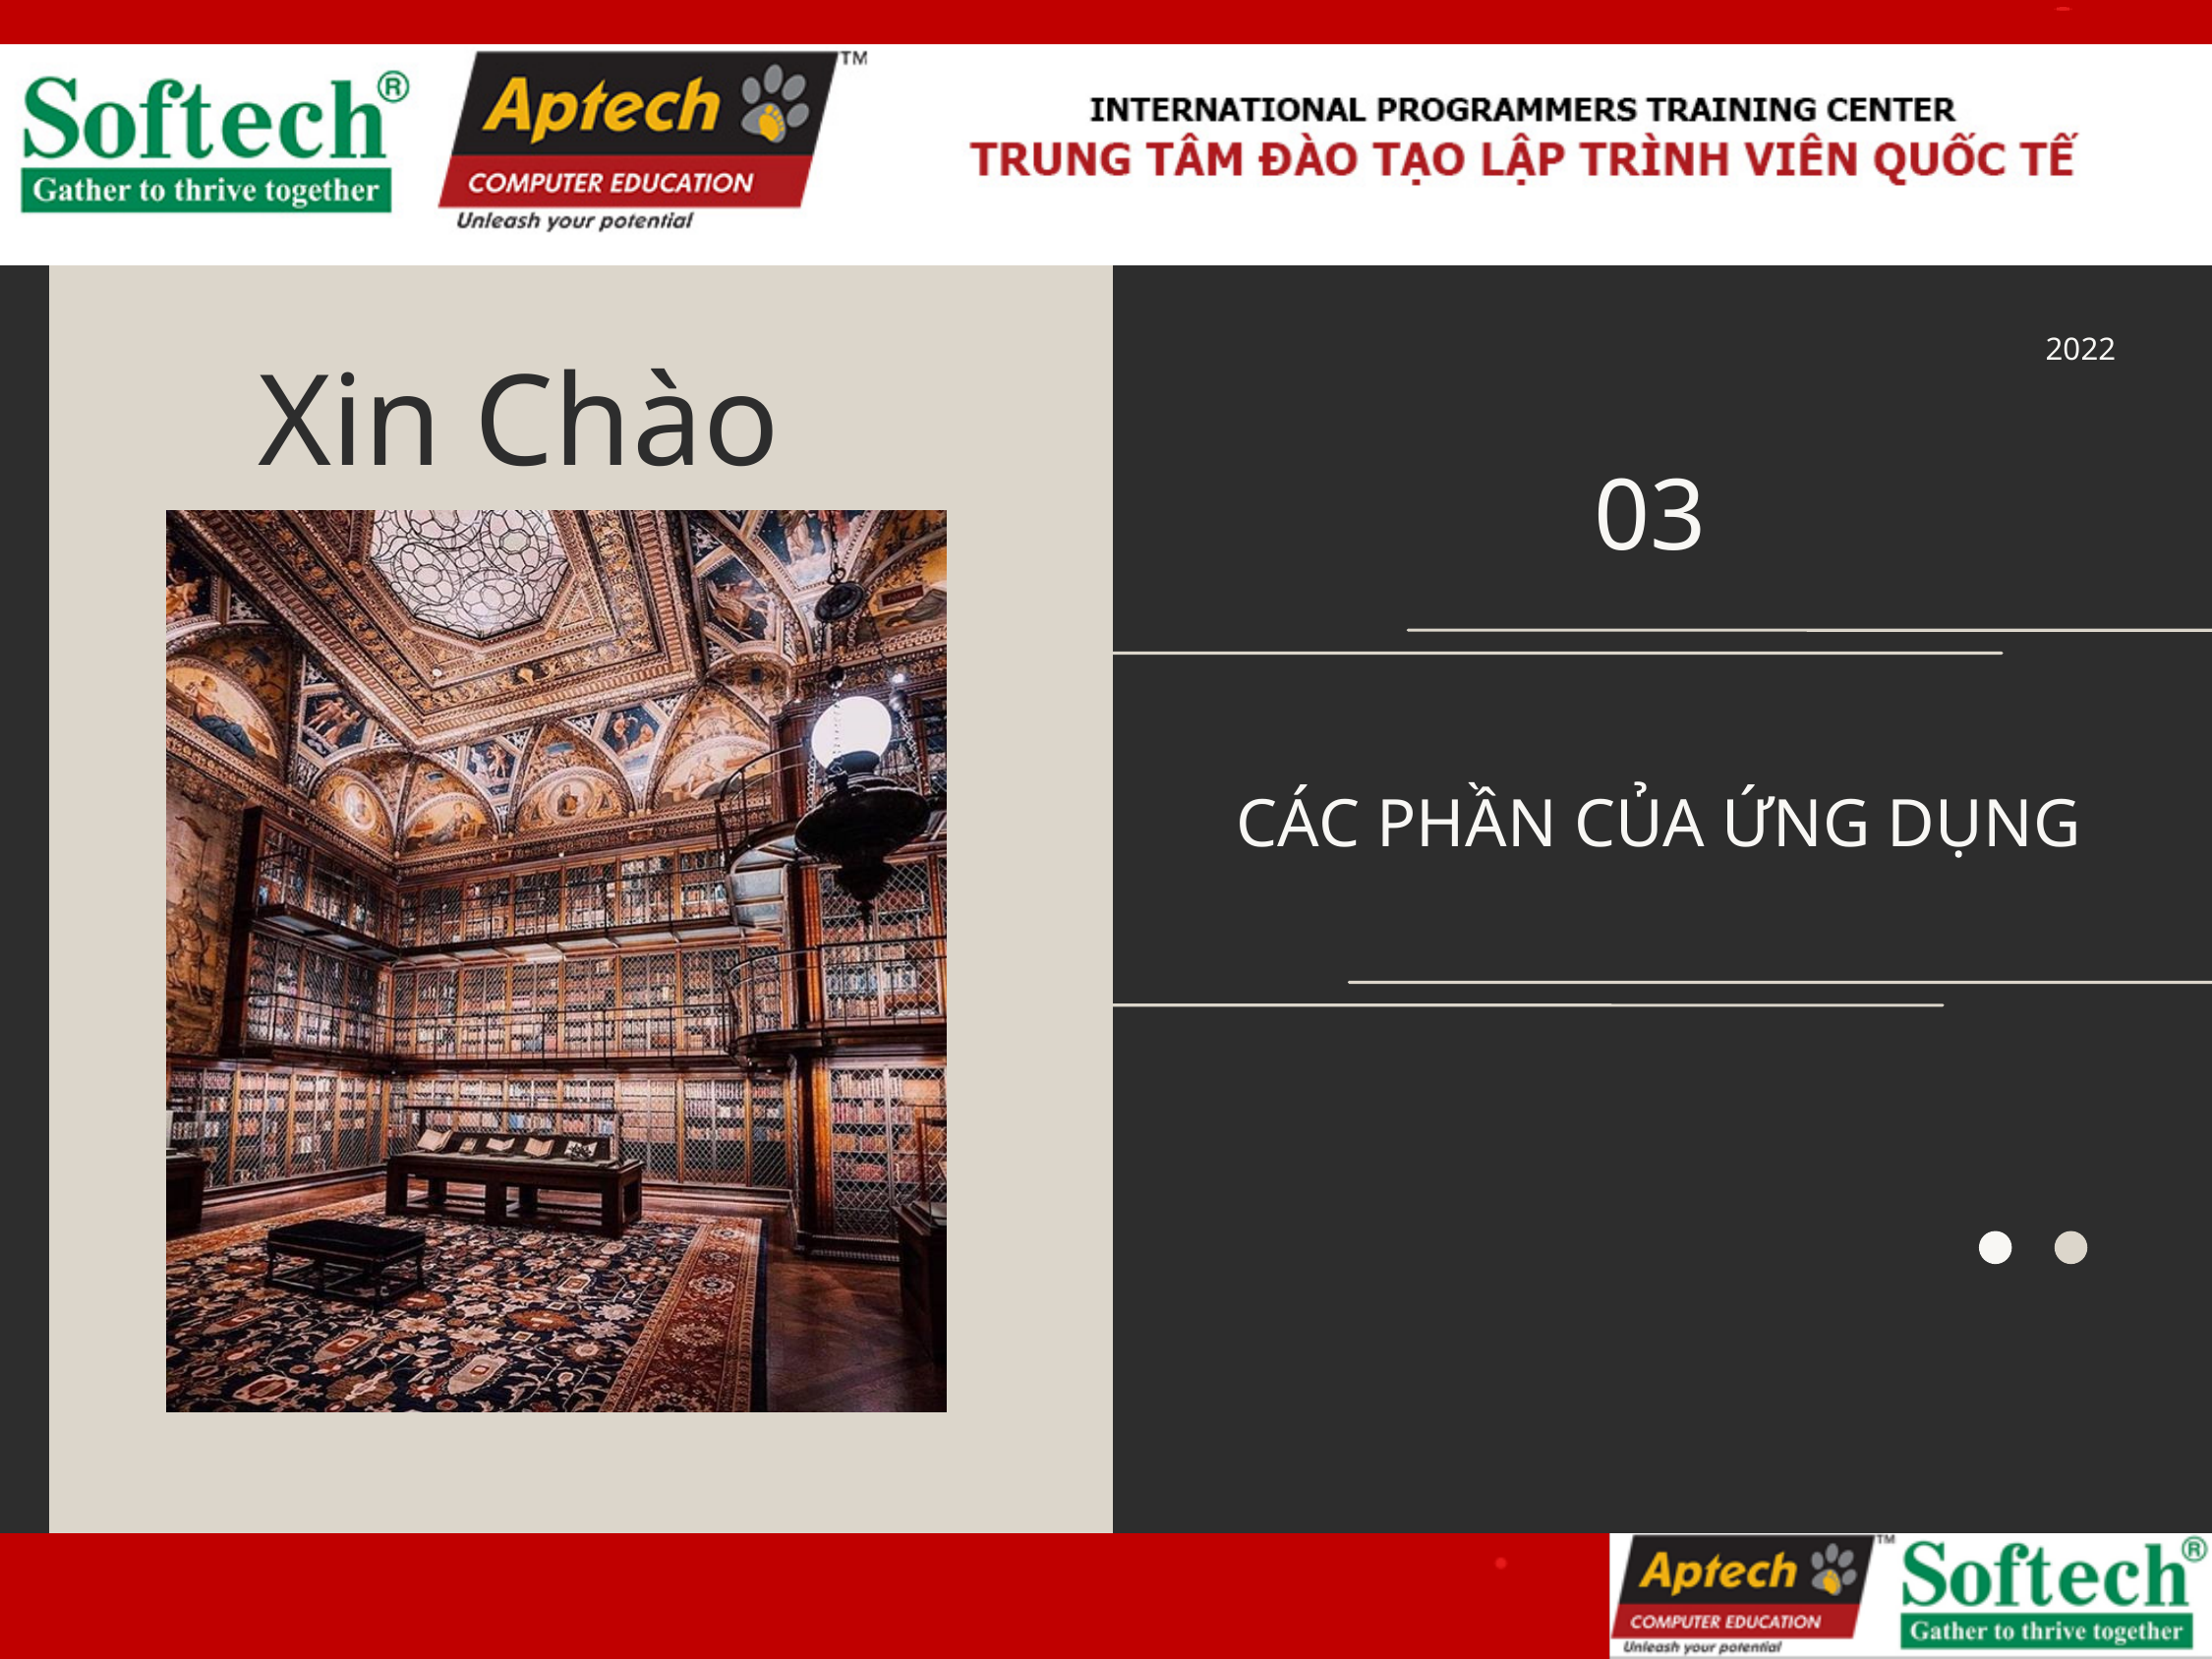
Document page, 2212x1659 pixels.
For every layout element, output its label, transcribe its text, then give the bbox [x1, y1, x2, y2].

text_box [0, 1533, 1607, 1659]
picture [0, 45, 2212, 266]
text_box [48, 277, 1113, 1530]
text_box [1978, 1230, 2012, 1265]
text_box 2022 [1992, 332, 2117, 367]
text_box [0, 0, 2212, 45]
text_box CÁC PHẦN CỦA ỨNG DỤNG [1154, 781, 2163, 861]
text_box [2054, 1230, 2088, 1265]
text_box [1609, 1533, 2212, 1659]
picture [165, 510, 947, 1412]
text_box 03 [1116, 451, 2212, 570]
